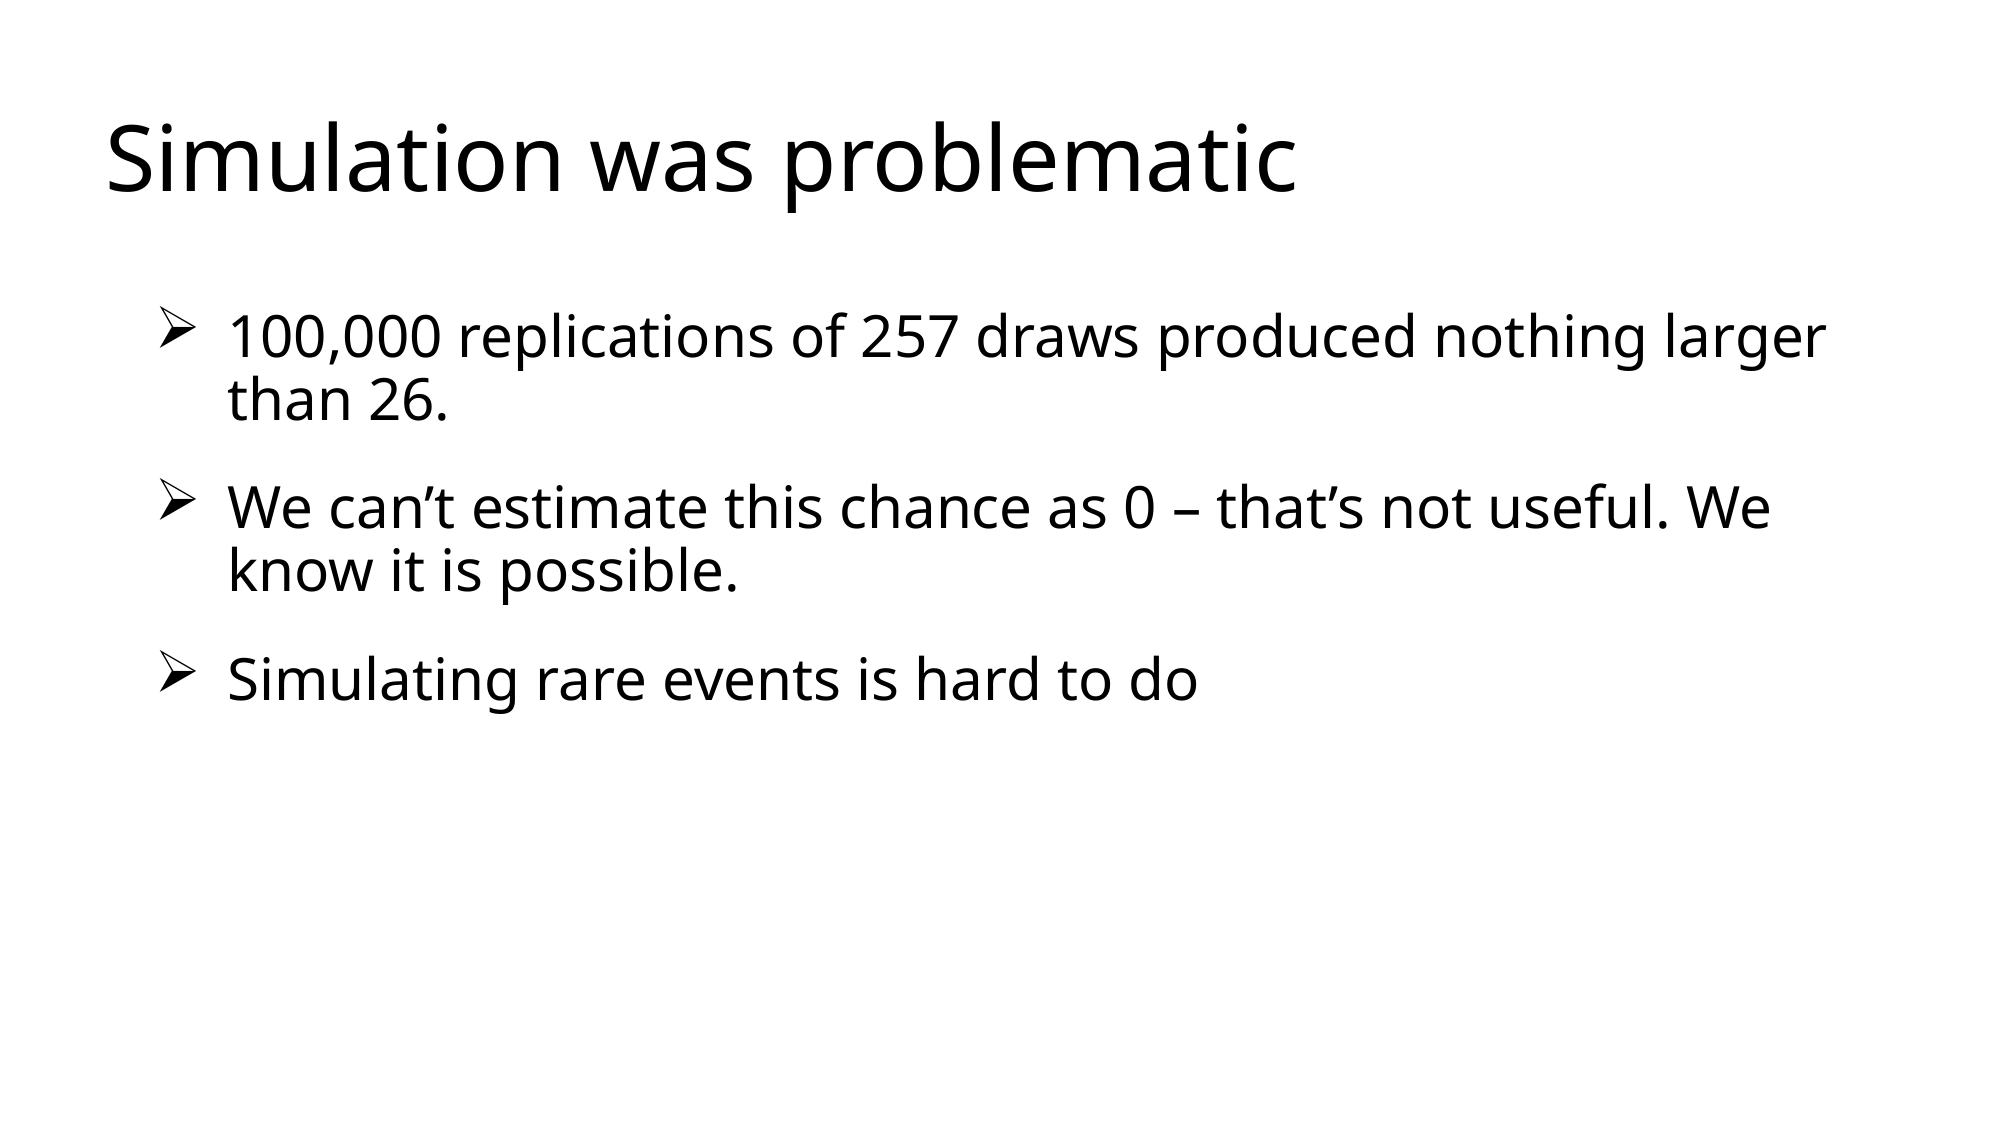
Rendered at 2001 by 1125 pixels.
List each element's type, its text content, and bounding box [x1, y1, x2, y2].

list 100,000 replications of 257 draws produced nothing larger than 26. We can’t estimate this chance as 0 – that’s not useful. We know it is possible. Simulating rare events is hard to do [137, 299, 1863, 1014]
title Simulation was problematic [90, 52, 1863, 271]
